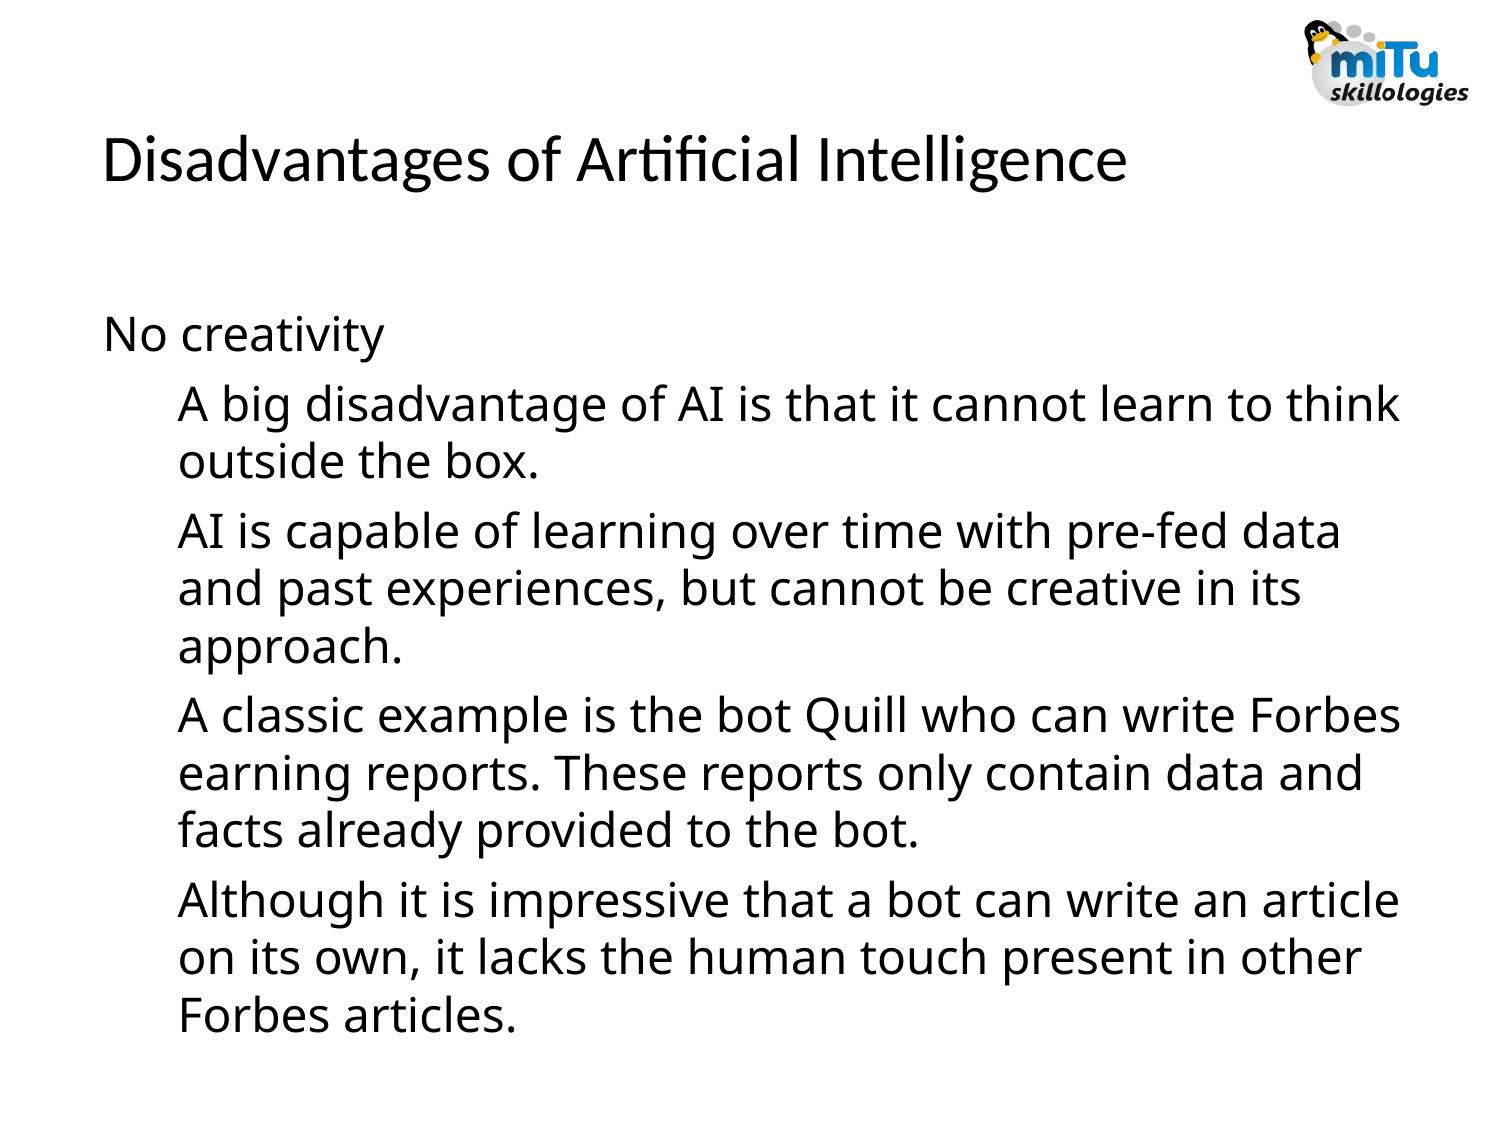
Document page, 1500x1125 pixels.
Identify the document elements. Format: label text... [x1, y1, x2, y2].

picture [1287, 11, 1483, 119]
text_box No creativity A big disadvantage of AI is that it cannot learn to think outside the box. AI is capable of learning over time with pre-fed data and past experiences, but cannot be creative in its approach. A classic example is the bot Quill who can write Forbes earning reports. These reports only contain data and facts already provided to the bot. Although it is impressive that a bot can write an article on its own, it lacks the human touch present in other Forbes articles. [87, 236, 1420, 1049]
text_box Disadvantages of Artificial Intelligence [87, 59, 1257, 202]
